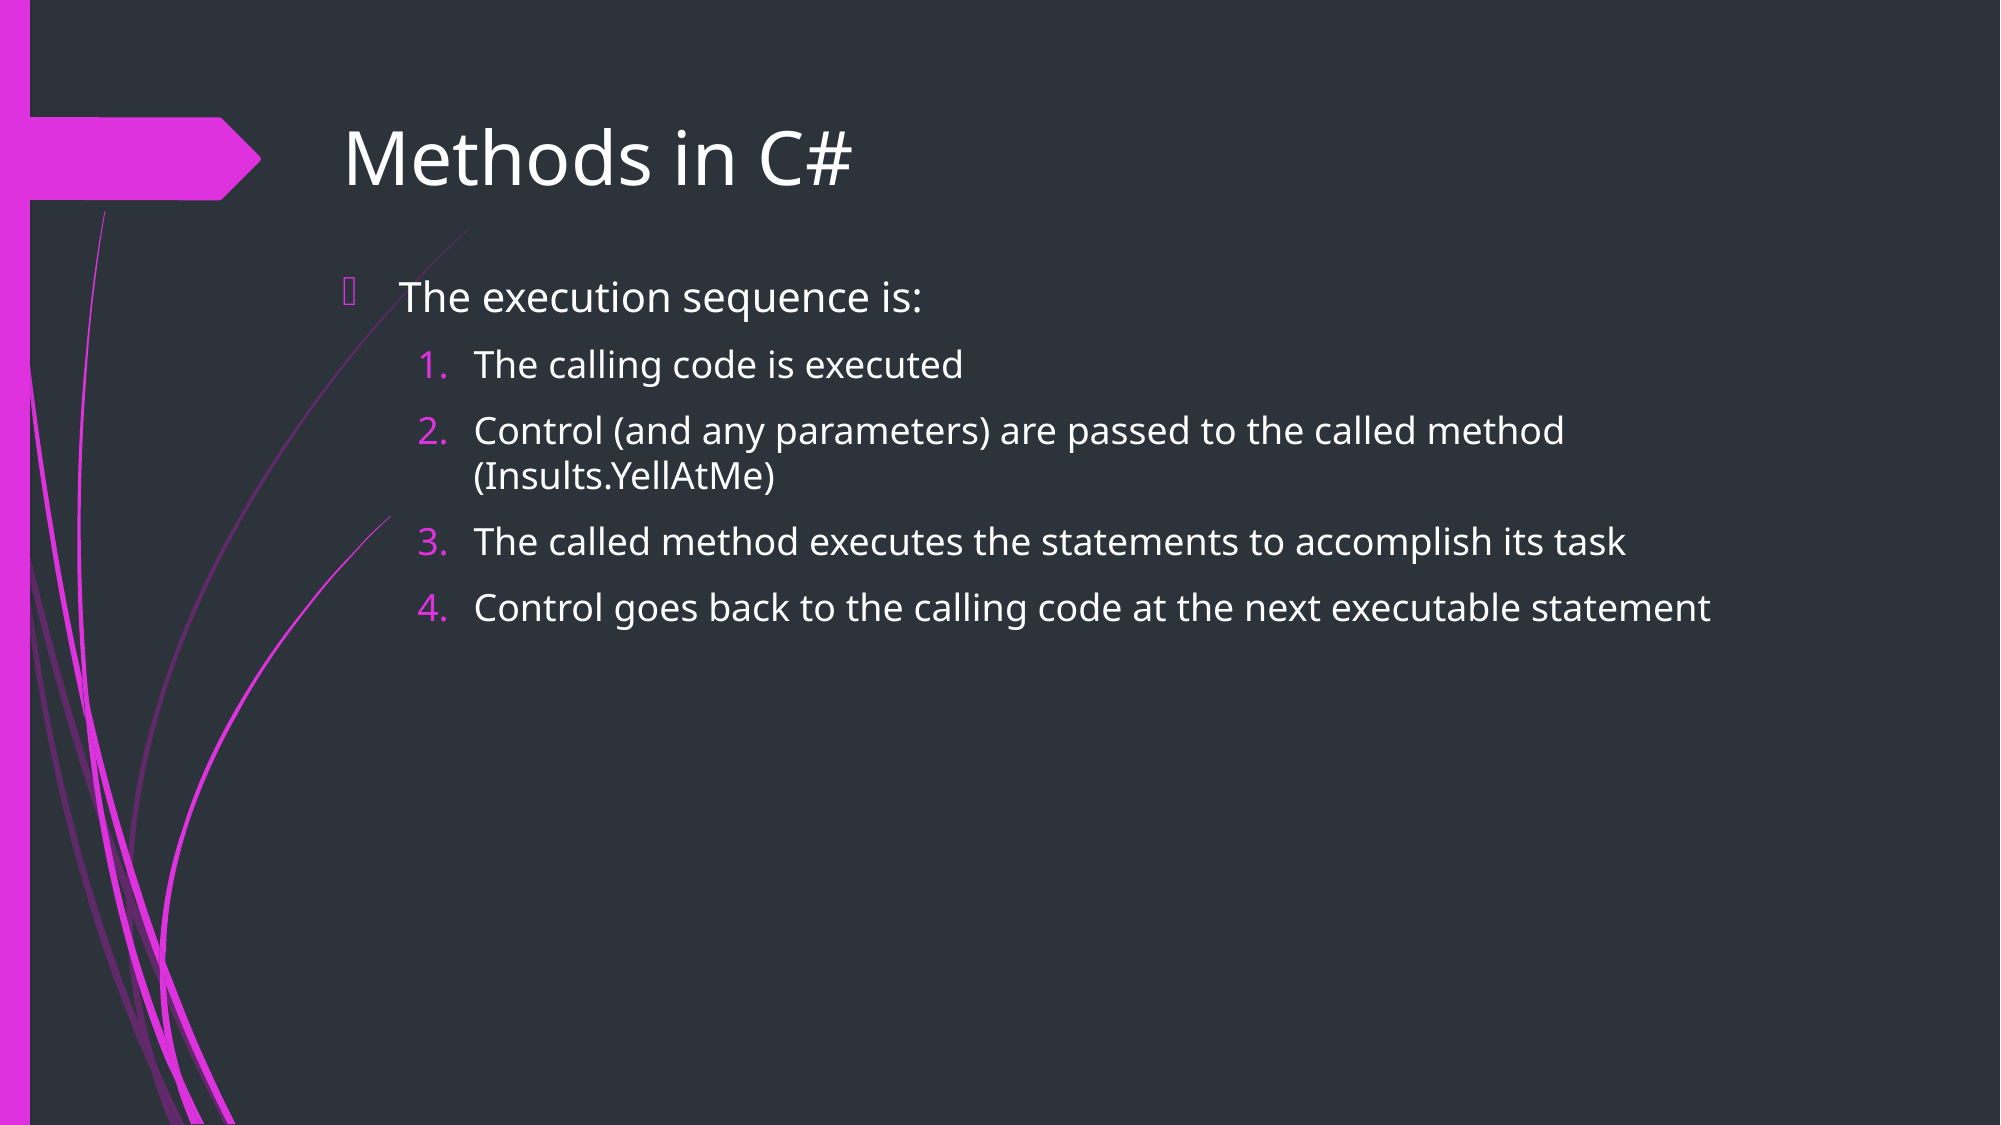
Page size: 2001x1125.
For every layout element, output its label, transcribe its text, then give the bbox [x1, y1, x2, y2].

title Methods in C# [327, 102, 1888, 262]
list The execution sequence is: The calling code is executed Control (and any parameters) are passed to the called method (Insults.YellAtMe) The called method executes the statements to accomplish its task Control goes back to the calling code at the next executable statement [327, 262, 1888, 970]
